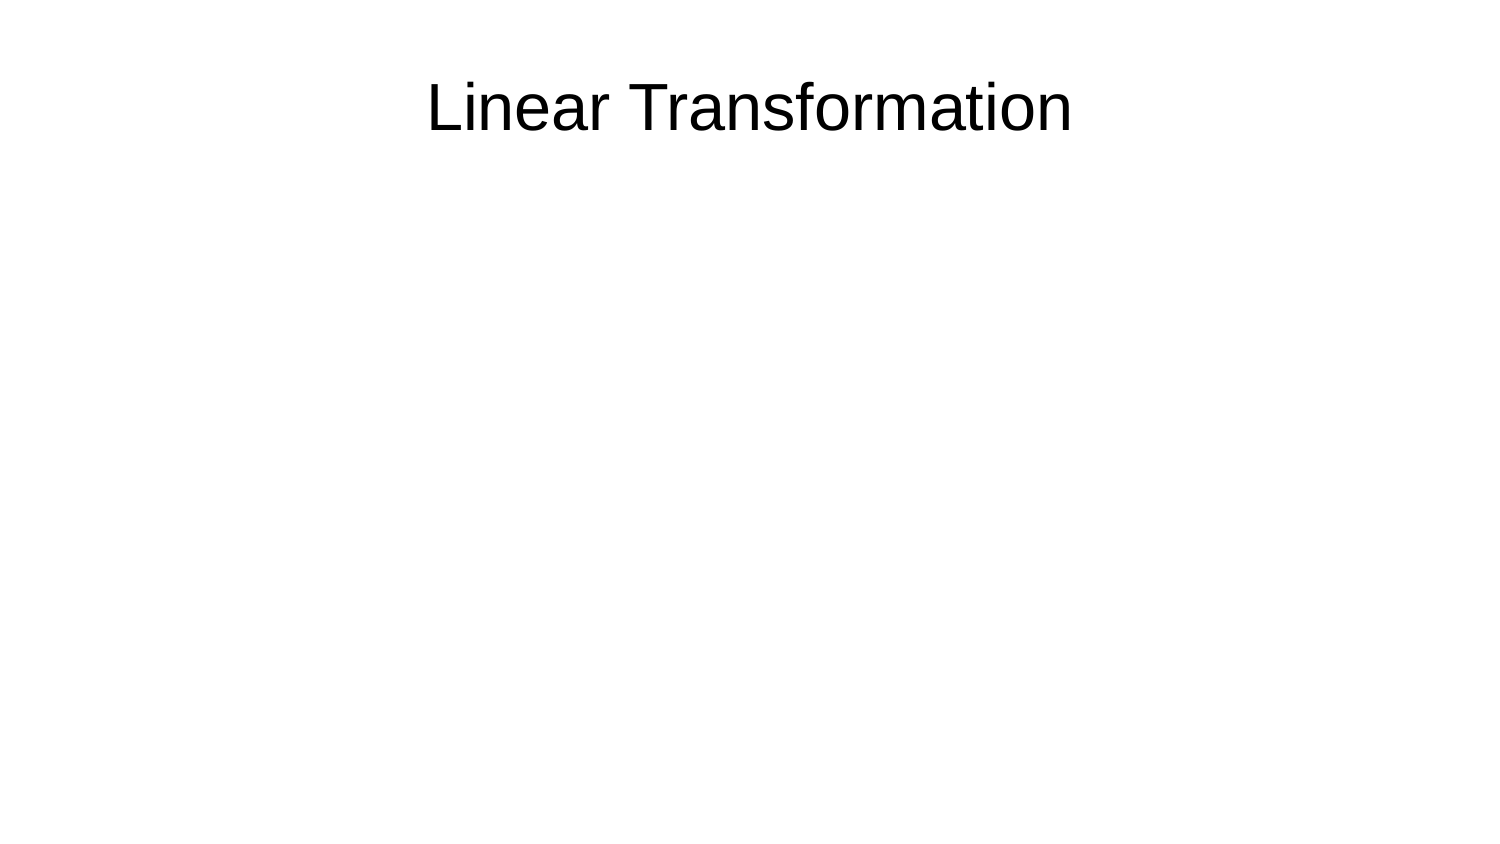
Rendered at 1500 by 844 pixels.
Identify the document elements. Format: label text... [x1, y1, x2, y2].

title Linear Transformation [75, 33, 1425, 175]
